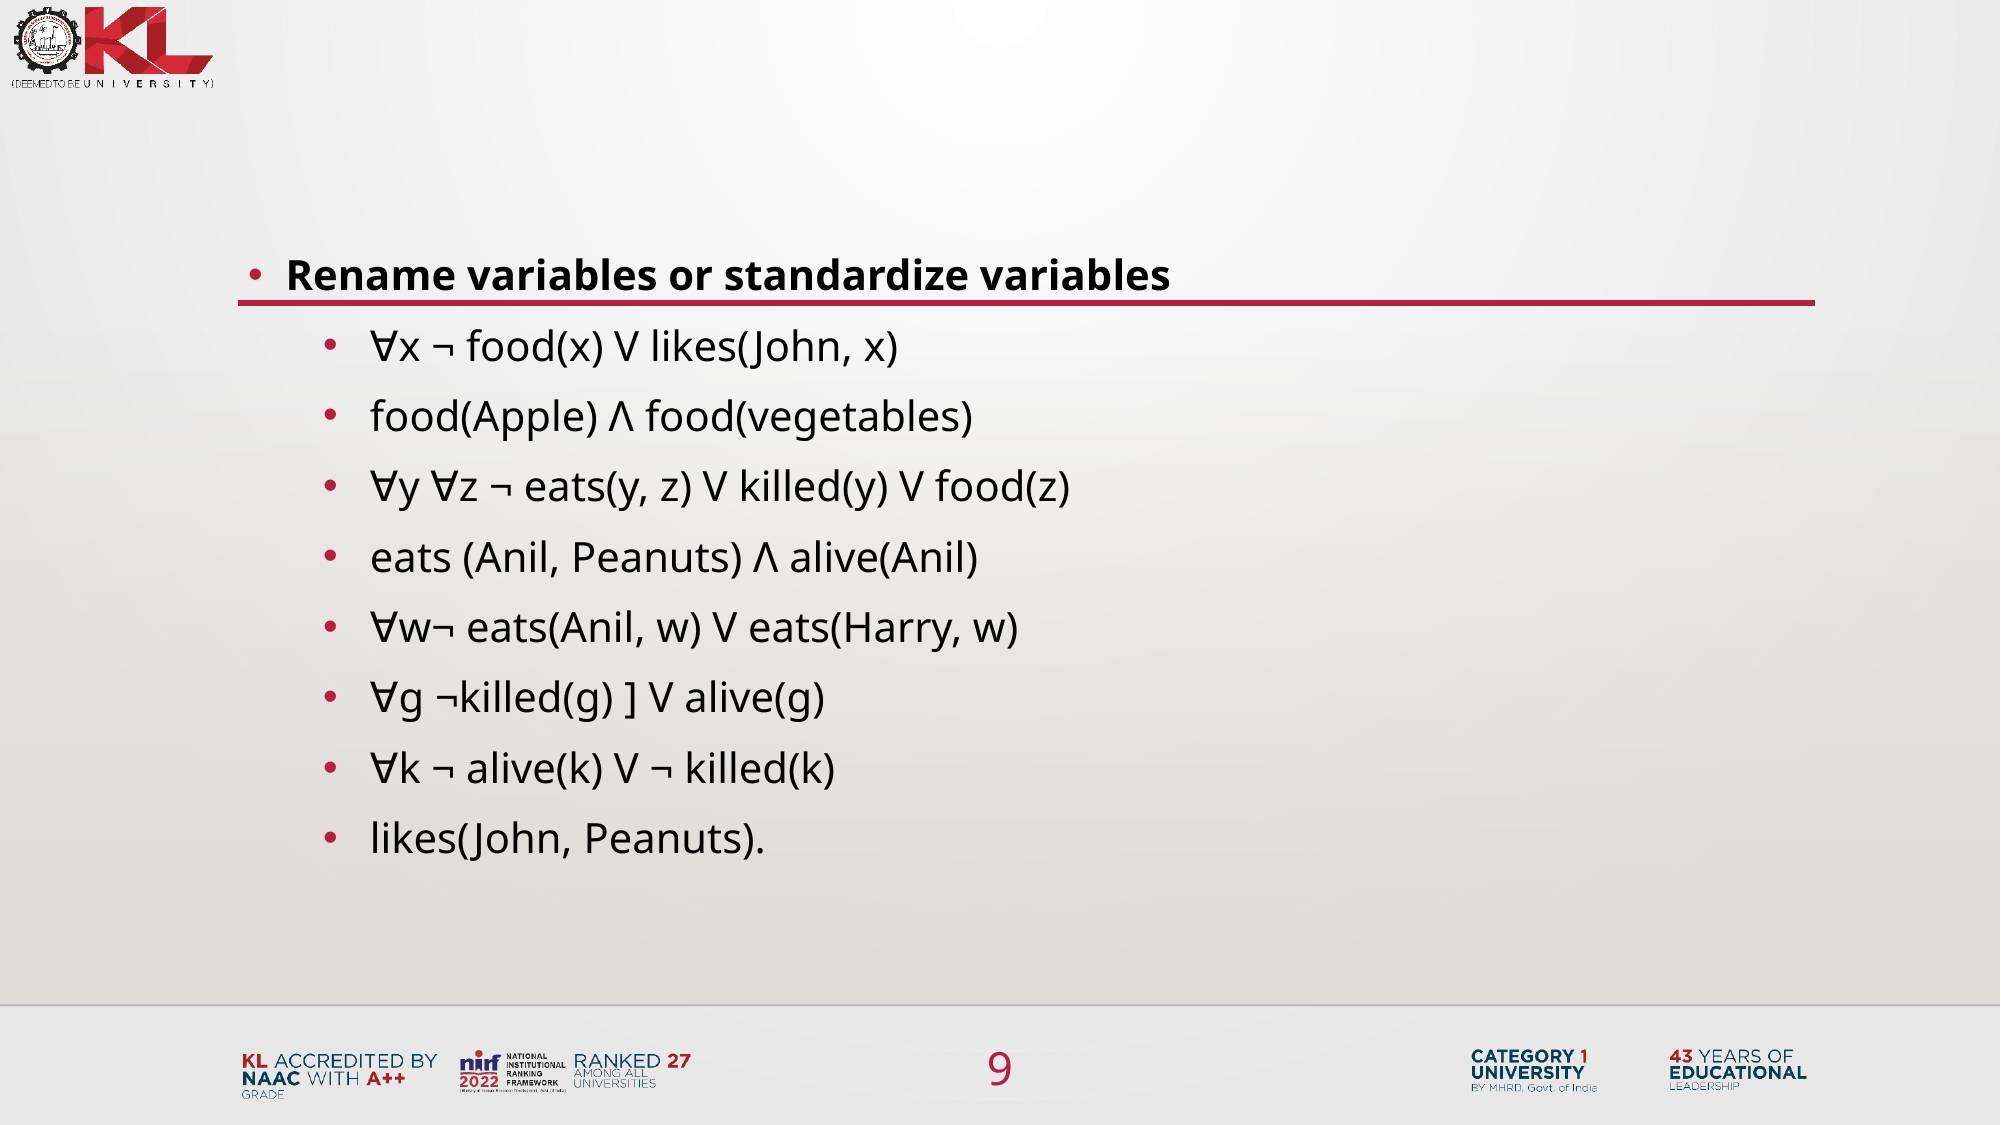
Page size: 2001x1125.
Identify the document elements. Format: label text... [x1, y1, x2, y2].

slide_number 9 [933, 1031, 1067, 1115]
picture [238, 1045, 716, 1103]
picture [12, 5, 213, 88]
picture [1447, 1045, 1814, 1101]
list Rename variables or standardize variables ∀x ¬ food(x) V likes(John, x) food(Apple) Λ food(vegetables) ∀y ∀z ¬ eats(y, z) V killed(y) V food(z) eats (Anil, Peanuts) Λ alive(Anil) ∀w¬ eats(Anil, w) V eats(Harry, w) ∀g ¬killed(g) ] V alive(g) ∀k ¬ alive(k) V ¬ killed(k) likes(John, Peanuts). [233, 231, 1809, 934]
